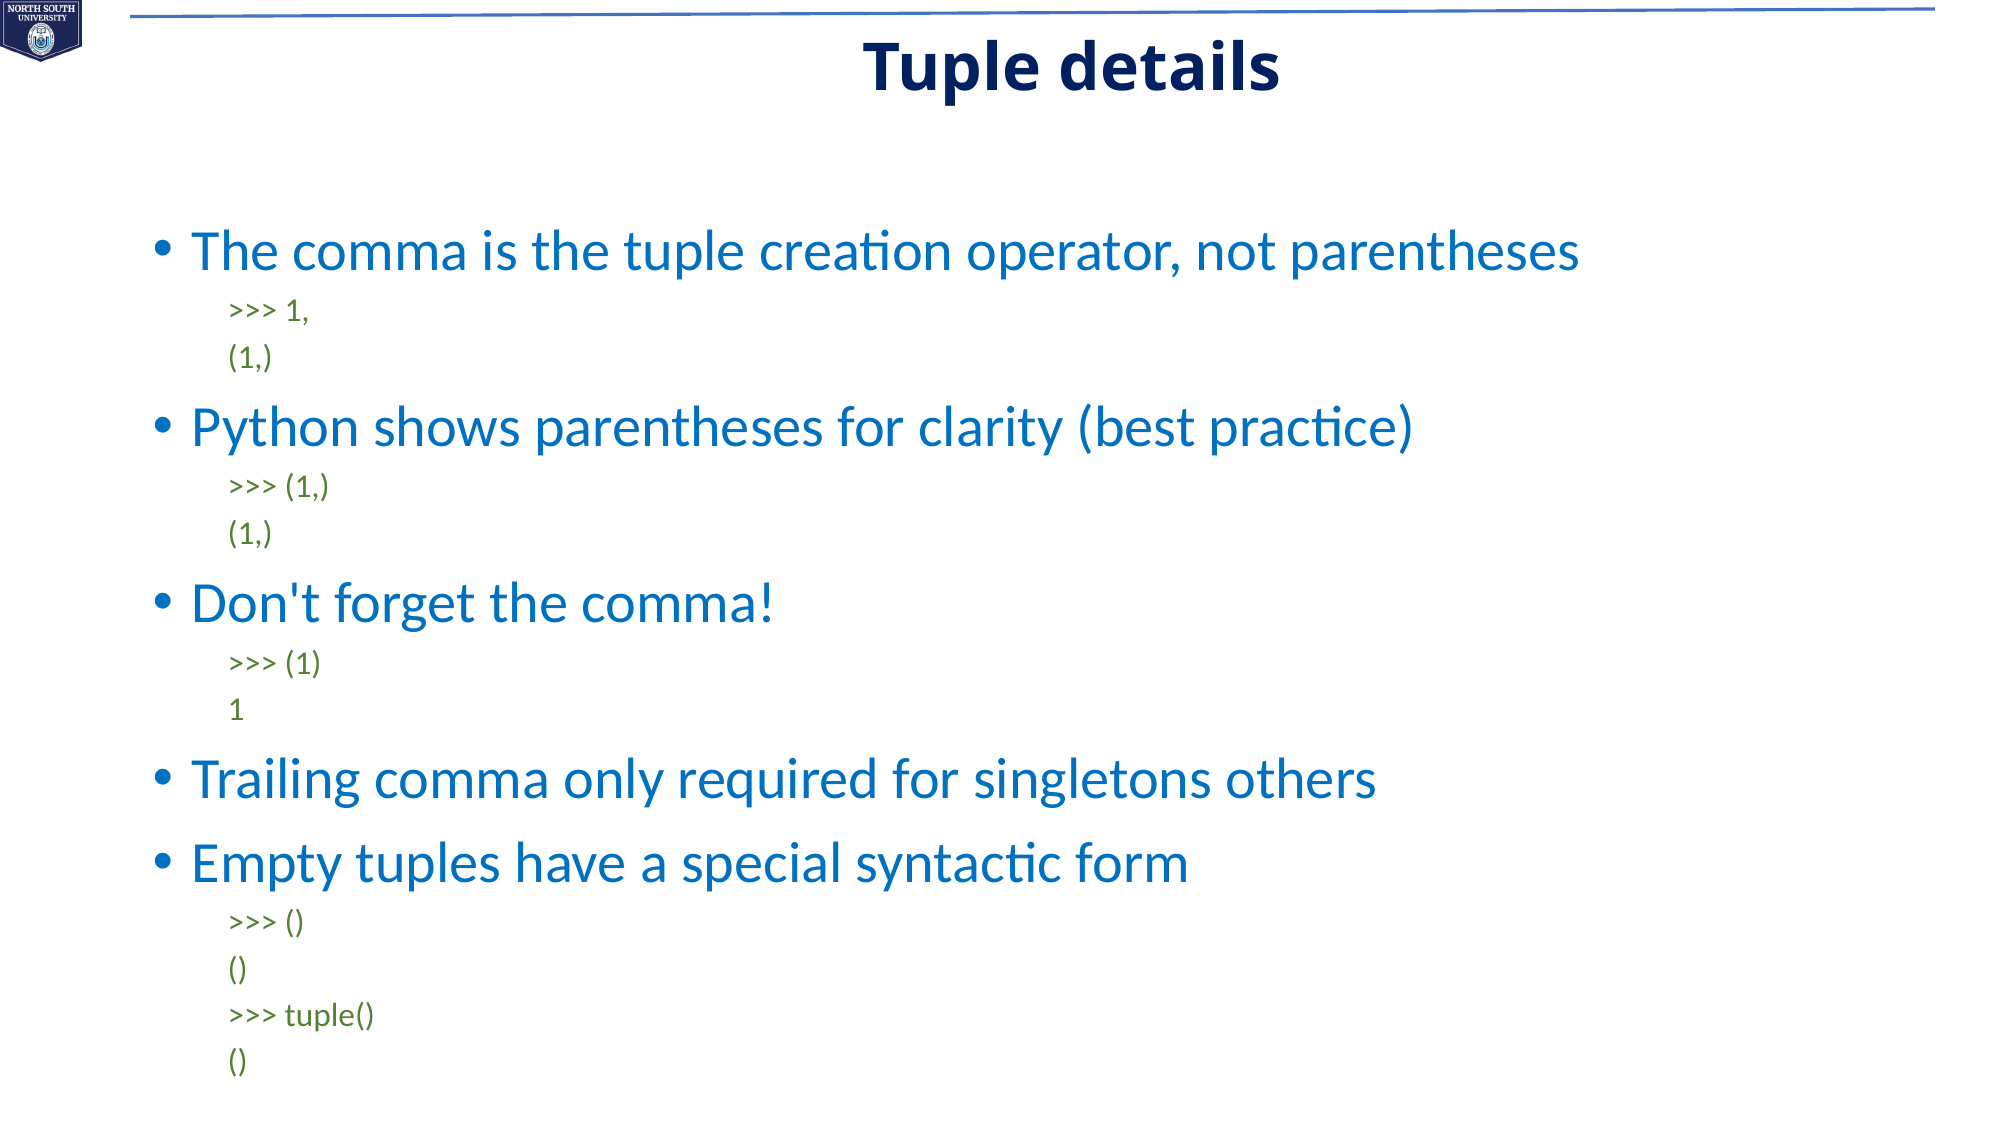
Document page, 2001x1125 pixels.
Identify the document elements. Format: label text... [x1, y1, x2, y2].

picture [0, 0, 82, 65]
title Tuple details [209, 25, 1935, 112]
list The comma is the tuple creation operator, not parentheses >>> 1, (1,) Python shows parentheses for clarity (best practice) >>> (1,) (1,) Don't forget the comma! >>> (1) 1 Trailing comma only required for singletons others Empty tuples have a special syntactic form >>> () () >>> tuple() () [137, 212, 1833, 1088]
